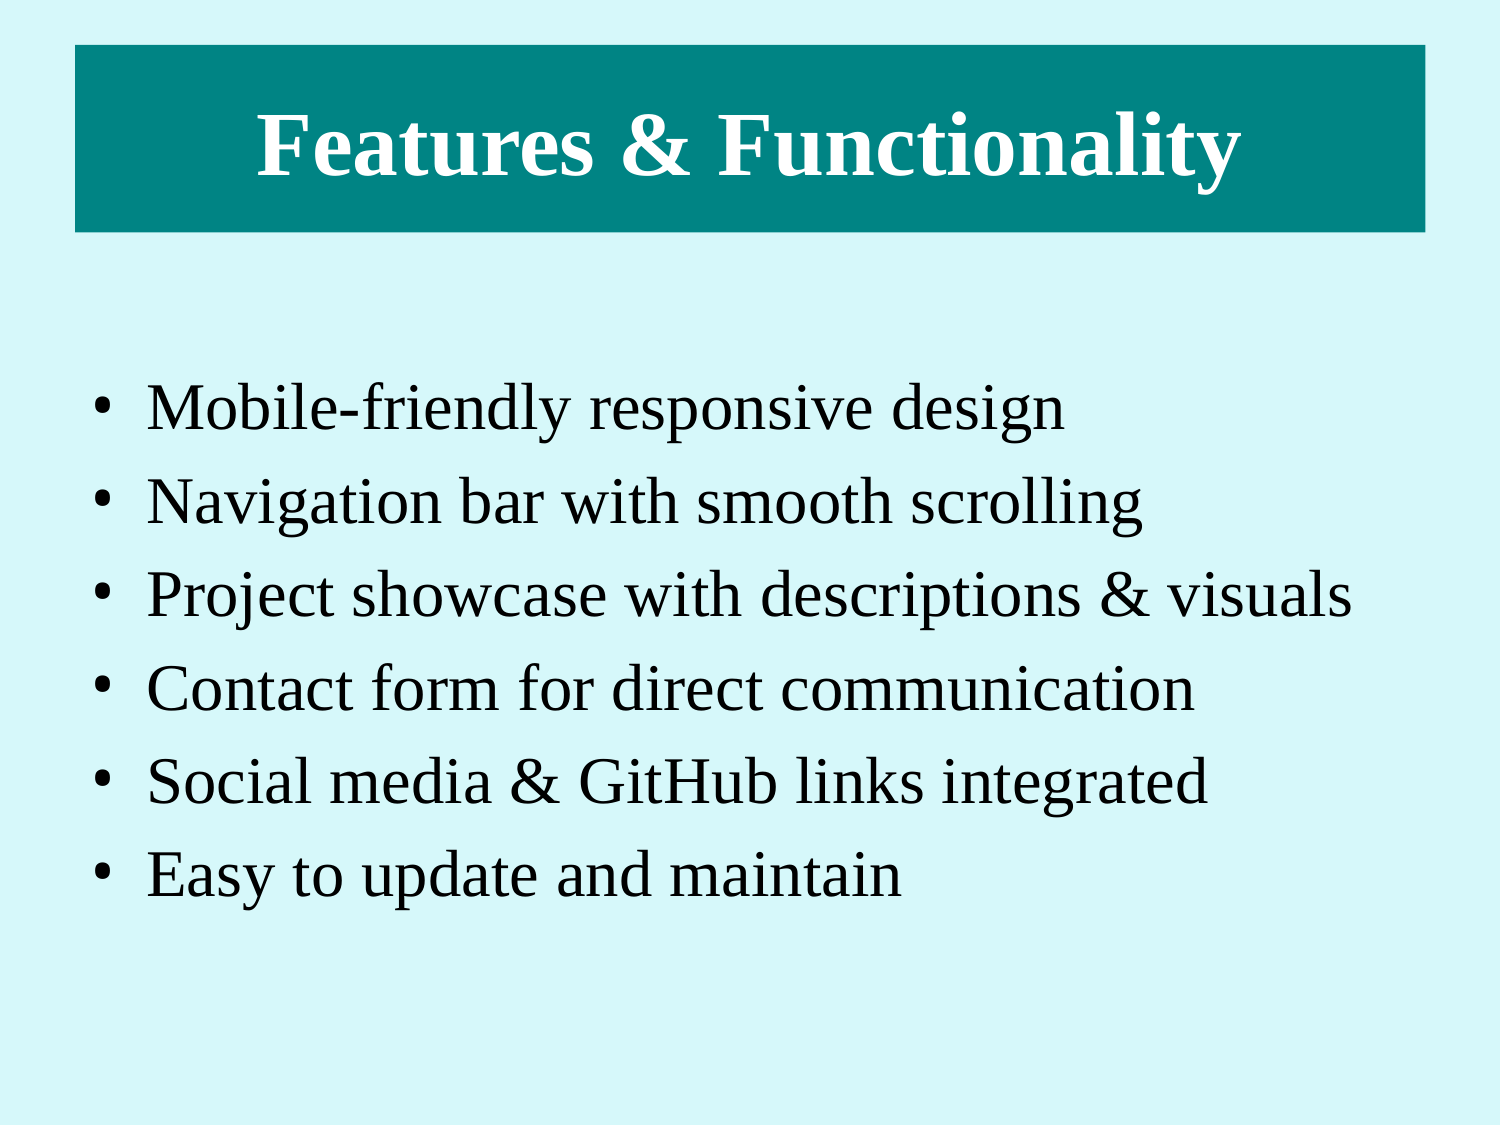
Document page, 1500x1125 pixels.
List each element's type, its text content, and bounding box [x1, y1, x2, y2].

list Mobile-friendly responsive design Navigation bar with smooth scrolling Project showcase with descriptions & visuals Contact form for direct communication Social media & GitHub links integrated Easy to update and maintain [74, 261, 1426, 1006]
title Features & Functionality [74, 44, 1426, 234]
